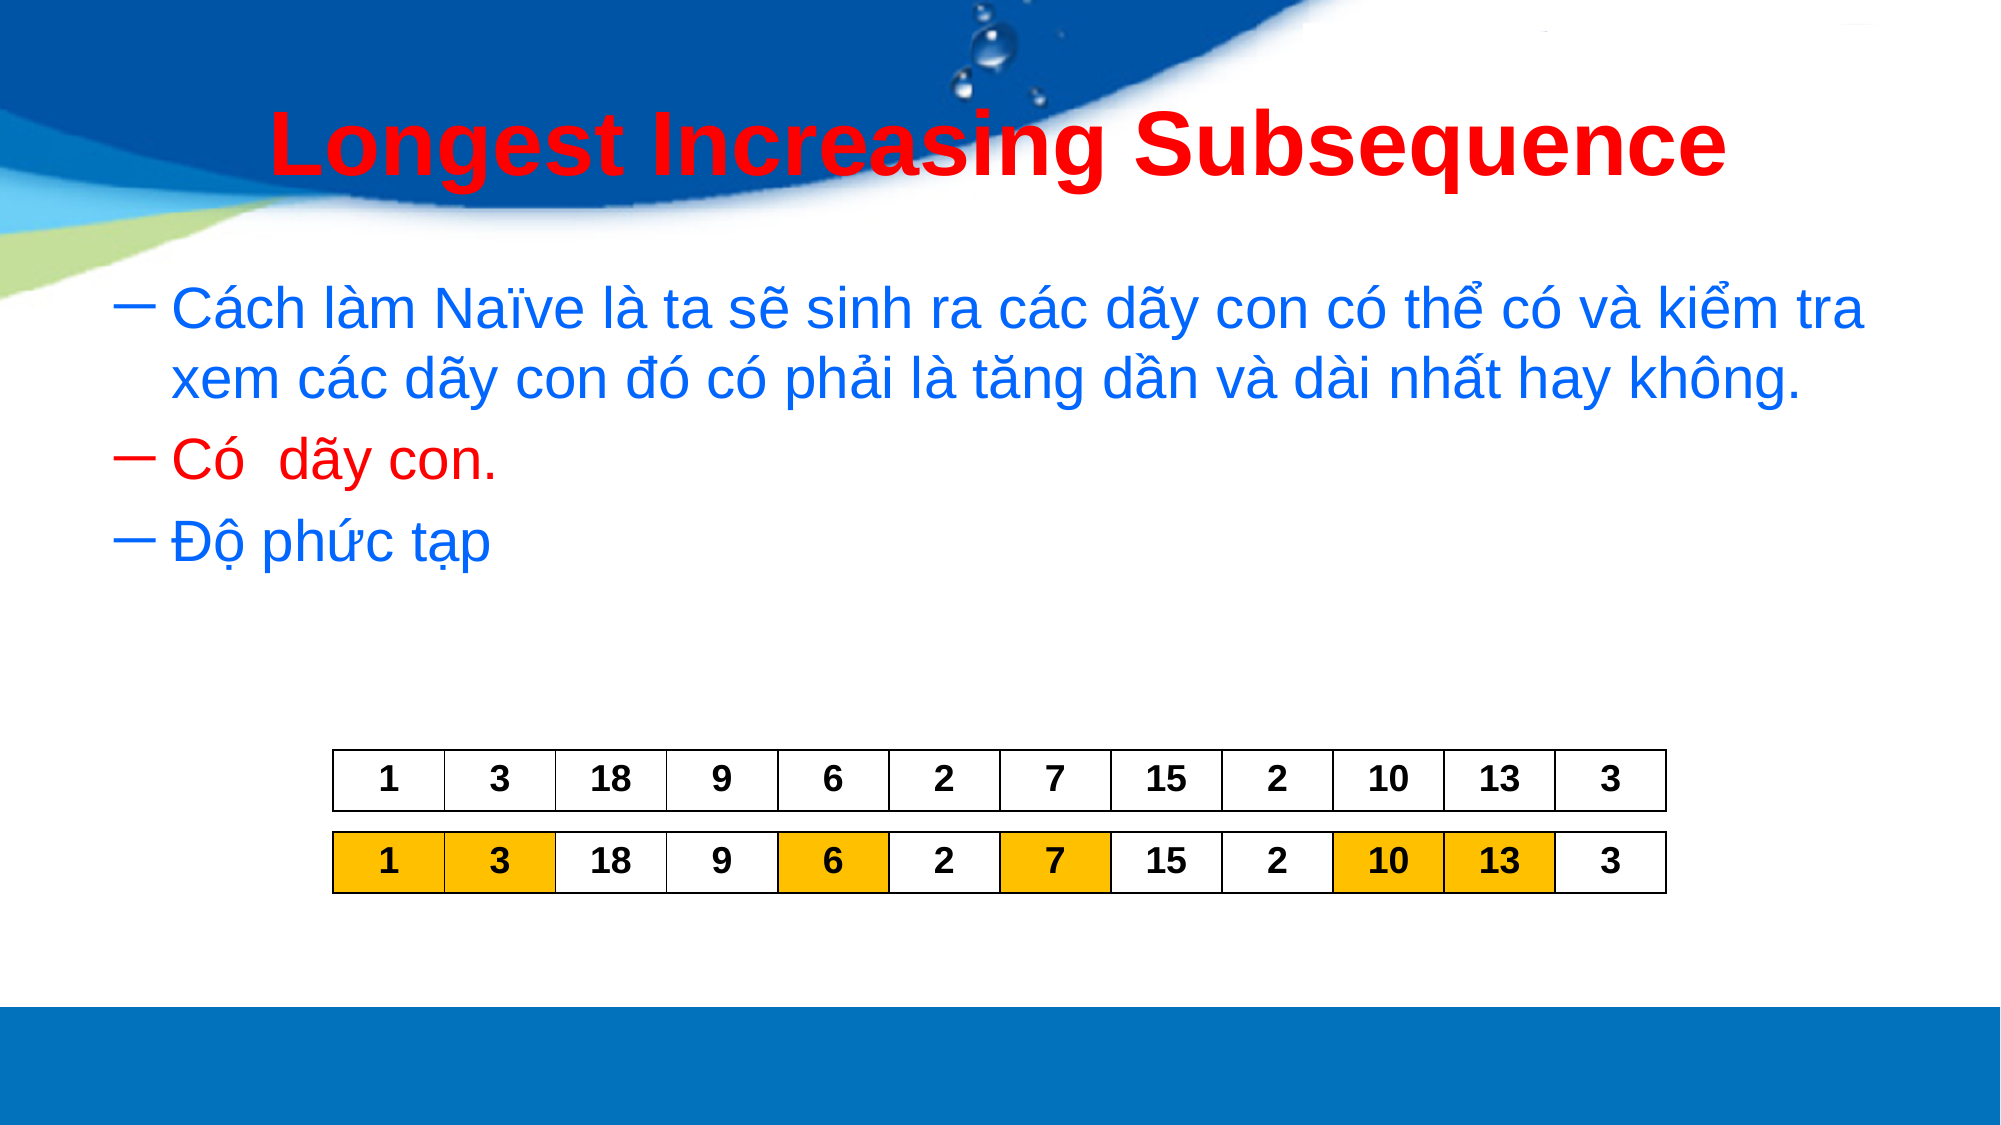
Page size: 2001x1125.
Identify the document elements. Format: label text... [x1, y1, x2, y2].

table_header 18 [556, 751, 666, 810]
title Longest Increasing Subsequence [99, 45, 1900, 233]
table_header 3 [1556, 833, 1665, 892]
table_header 15 [1112, 751, 1221, 810]
table_header 7 [1001, 833, 1110, 892]
table_header 3 [445, 833, 555, 892]
table_header 2 [1223, 751, 1332, 810]
table_header 13 [1445, 833, 1554, 892]
table_header 18 [556, 833, 666, 892]
table_header 10 [1334, 833, 1443, 892]
table_header 6 [779, 751, 888, 810]
table_header 9 [667, 751, 777, 810]
table_header 9 [667, 833, 777, 892]
table_header 3 [445, 751, 555, 810]
picture [0, 0, 2001, 1125]
table_header 6 [779, 833, 888, 892]
table_header 2 [890, 751, 999, 810]
table_header 1 [334, 751, 444, 810]
table_header 13 [1445, 751, 1554, 810]
table_header 3 [1556, 751, 1665, 810]
table_header 15 [1112, 833, 1221, 892]
table_header 7 [1001, 751, 1110, 810]
table_header 1 [334, 833, 444, 892]
table_header 2 [1223, 833, 1332, 892]
table_header 10 [1334, 751, 1443, 810]
table_header 2 [890, 833, 999, 892]
